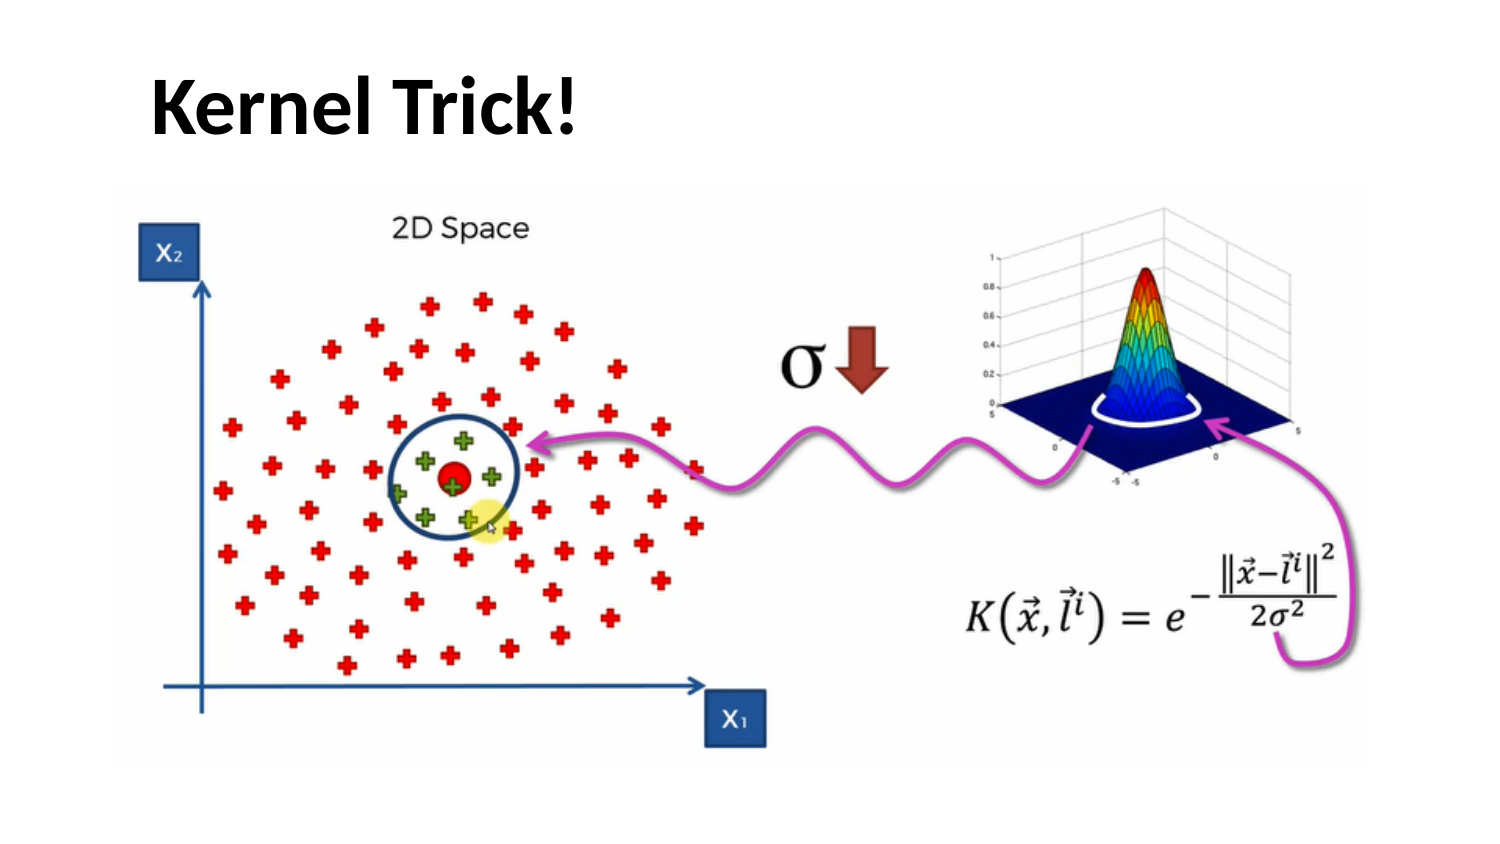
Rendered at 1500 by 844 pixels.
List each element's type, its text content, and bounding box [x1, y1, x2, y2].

picture [111, 185, 1367, 764]
title Kernel Trick! [88, 30, 644, 172]
